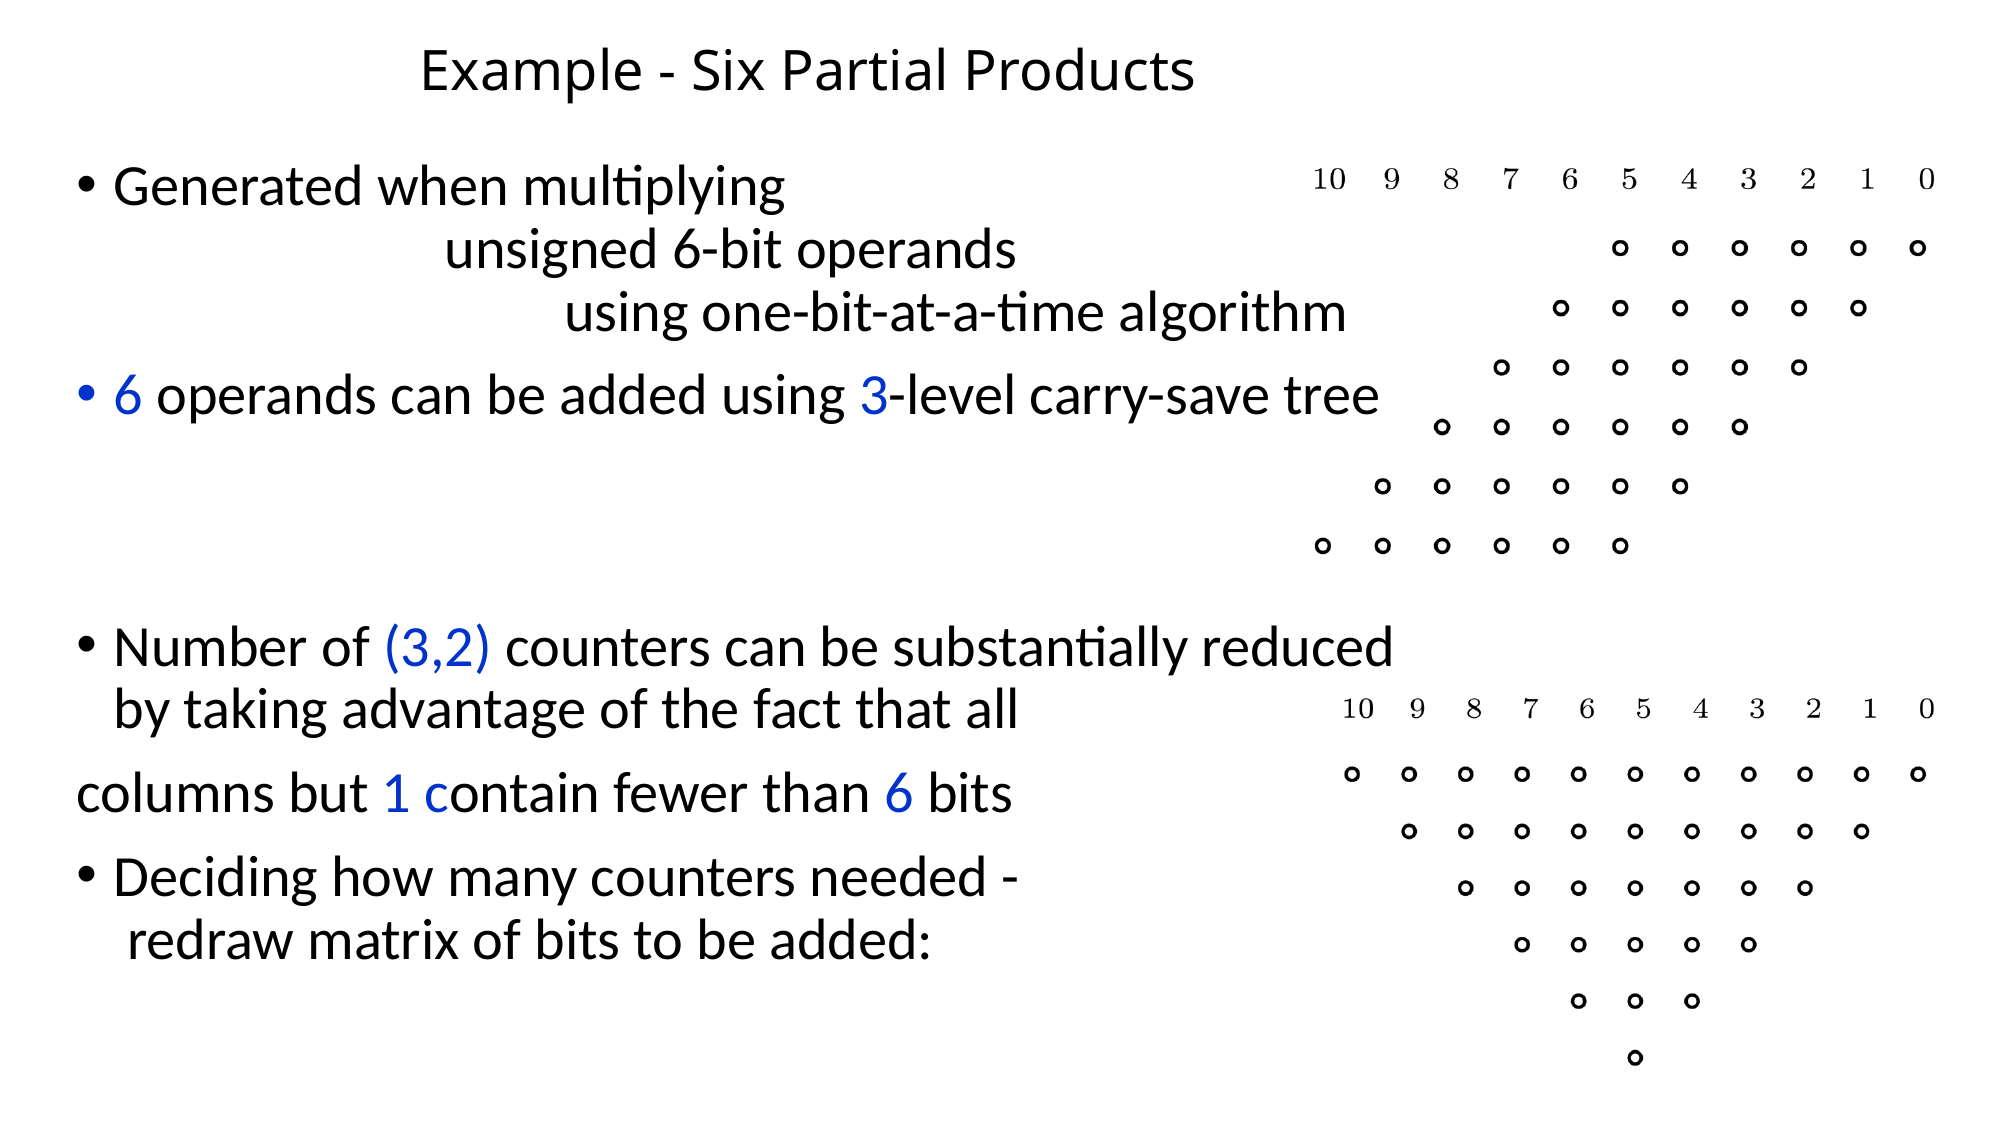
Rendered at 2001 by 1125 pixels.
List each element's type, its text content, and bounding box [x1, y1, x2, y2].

picture [1266, 147, 1970, 574]
title Example - Six Partial Products [404, 33, 1530, 111]
list Generated when multiplying unsigned 6-bit operands using one-bit-at-a-time algorithm 6 operands can be added using 3-level carry-save tree Number of (3,2) counters can be substantially reduced by taking advantage of the fact that all columns but 1 contain fewer than 6 bits Deciding how many counters needed - redraw matrix of bits to be added: [61, 147, 1452, 1011]
picture [1314, 680, 1970, 1078]
